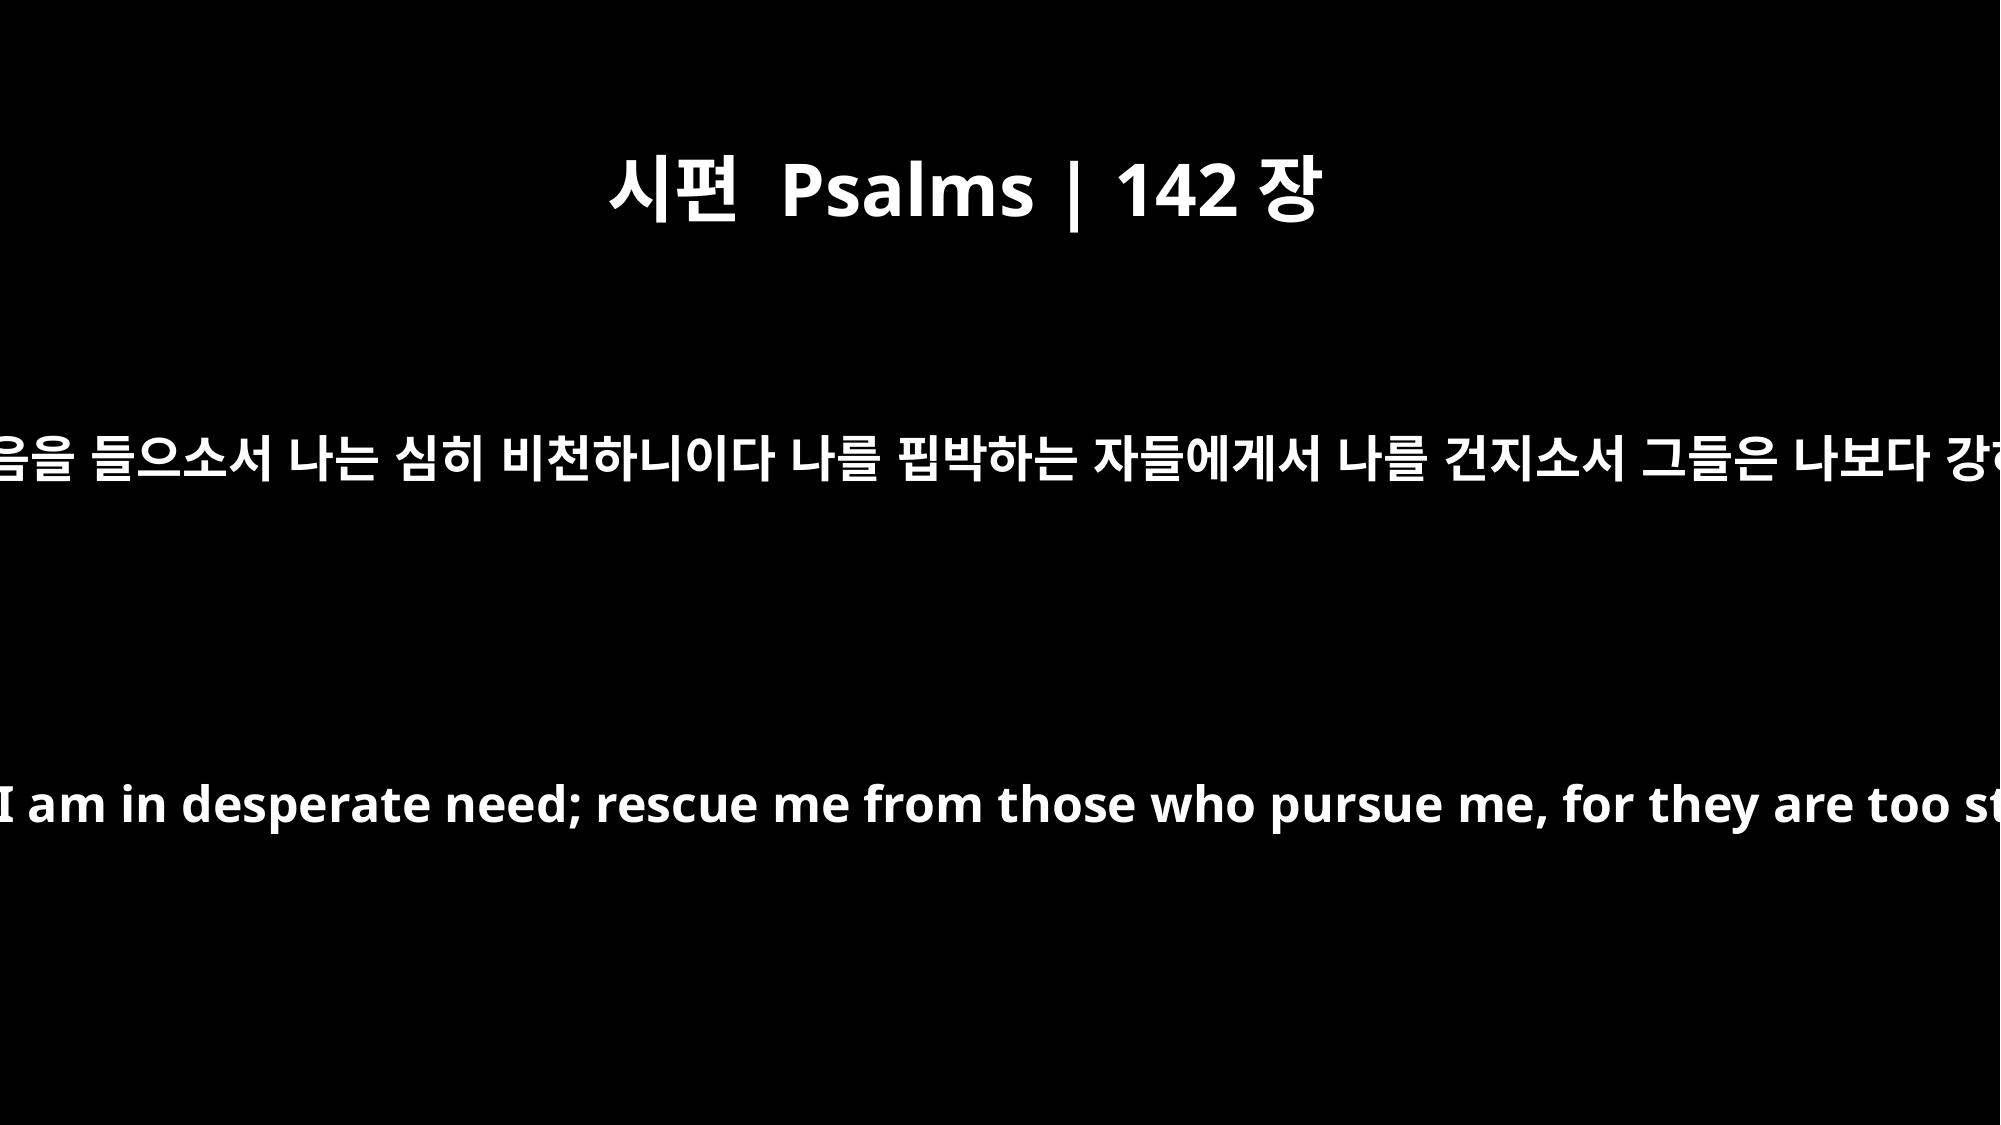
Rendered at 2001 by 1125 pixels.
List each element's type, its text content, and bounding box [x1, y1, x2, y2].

text_box 시편 Psalms | 142장 [592, 136, 1340, 239]
text_box Listen to my cry, for I am in desperate need; rescue me from those who pursue me, for they are too strong for me. [0, 764, 2000, 840]
text_box 6 나의 부르짖음을 들으소서 나는 심히 비천하니이다 나를 핍박하는 자들에게서 나를 건지소서 그들은 나보다 강하니이다 [0, 359, 2000, 495]
